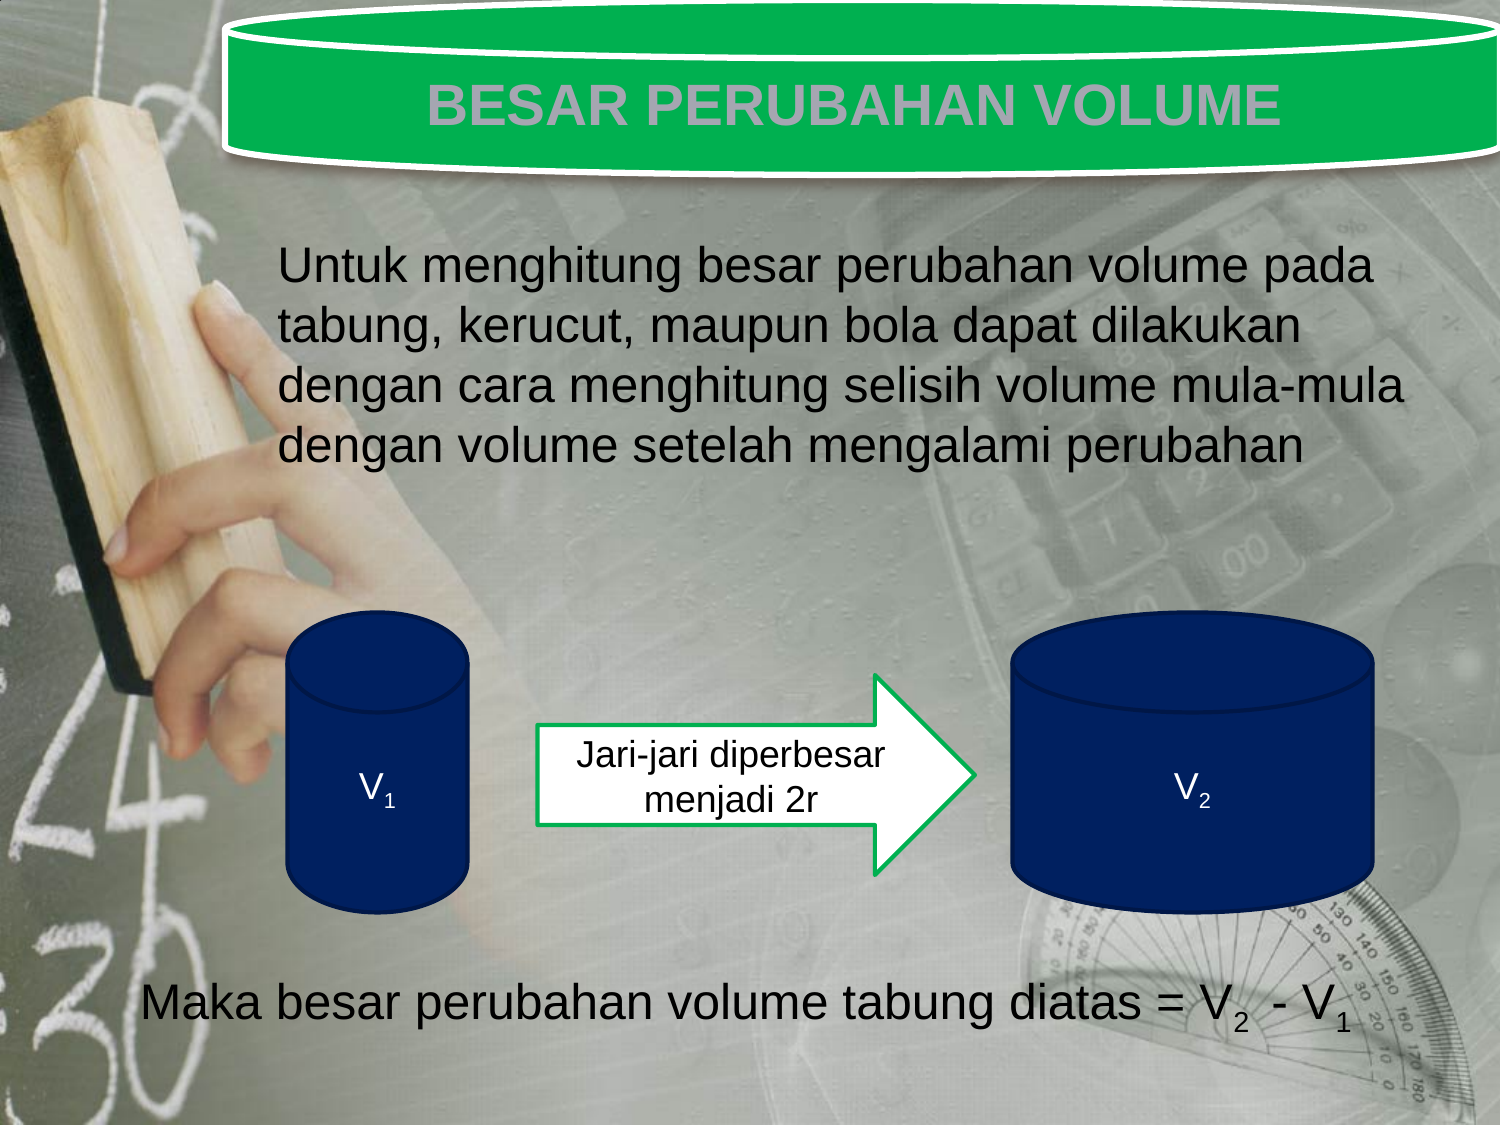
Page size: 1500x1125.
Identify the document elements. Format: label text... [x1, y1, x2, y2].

text_box V1 [285, 610, 470, 915]
picture [1192, 0, 1500, 23]
text_box V2 [1010, 610, 1375, 915]
picture [0, 0, 1500, 1125]
text_box Maka besar perubahan volume tabung diatas = V2 - V1 [125, 962, 1375, 1097]
text_box Untuk menghitung besar perubahan volume pada tabung, kerucut, maupun bola dapat dilakukan dengan cara menghitung selisih volume mula-mula dengan volume setelah mengalami perubahan [262, 224, 1463, 480]
text_box BESAR PERUBAHAN VOLUME [221, 0, 1500, 179]
text_box Jari-jari diperbesar menjadi 2r [535, 673, 978, 877]
